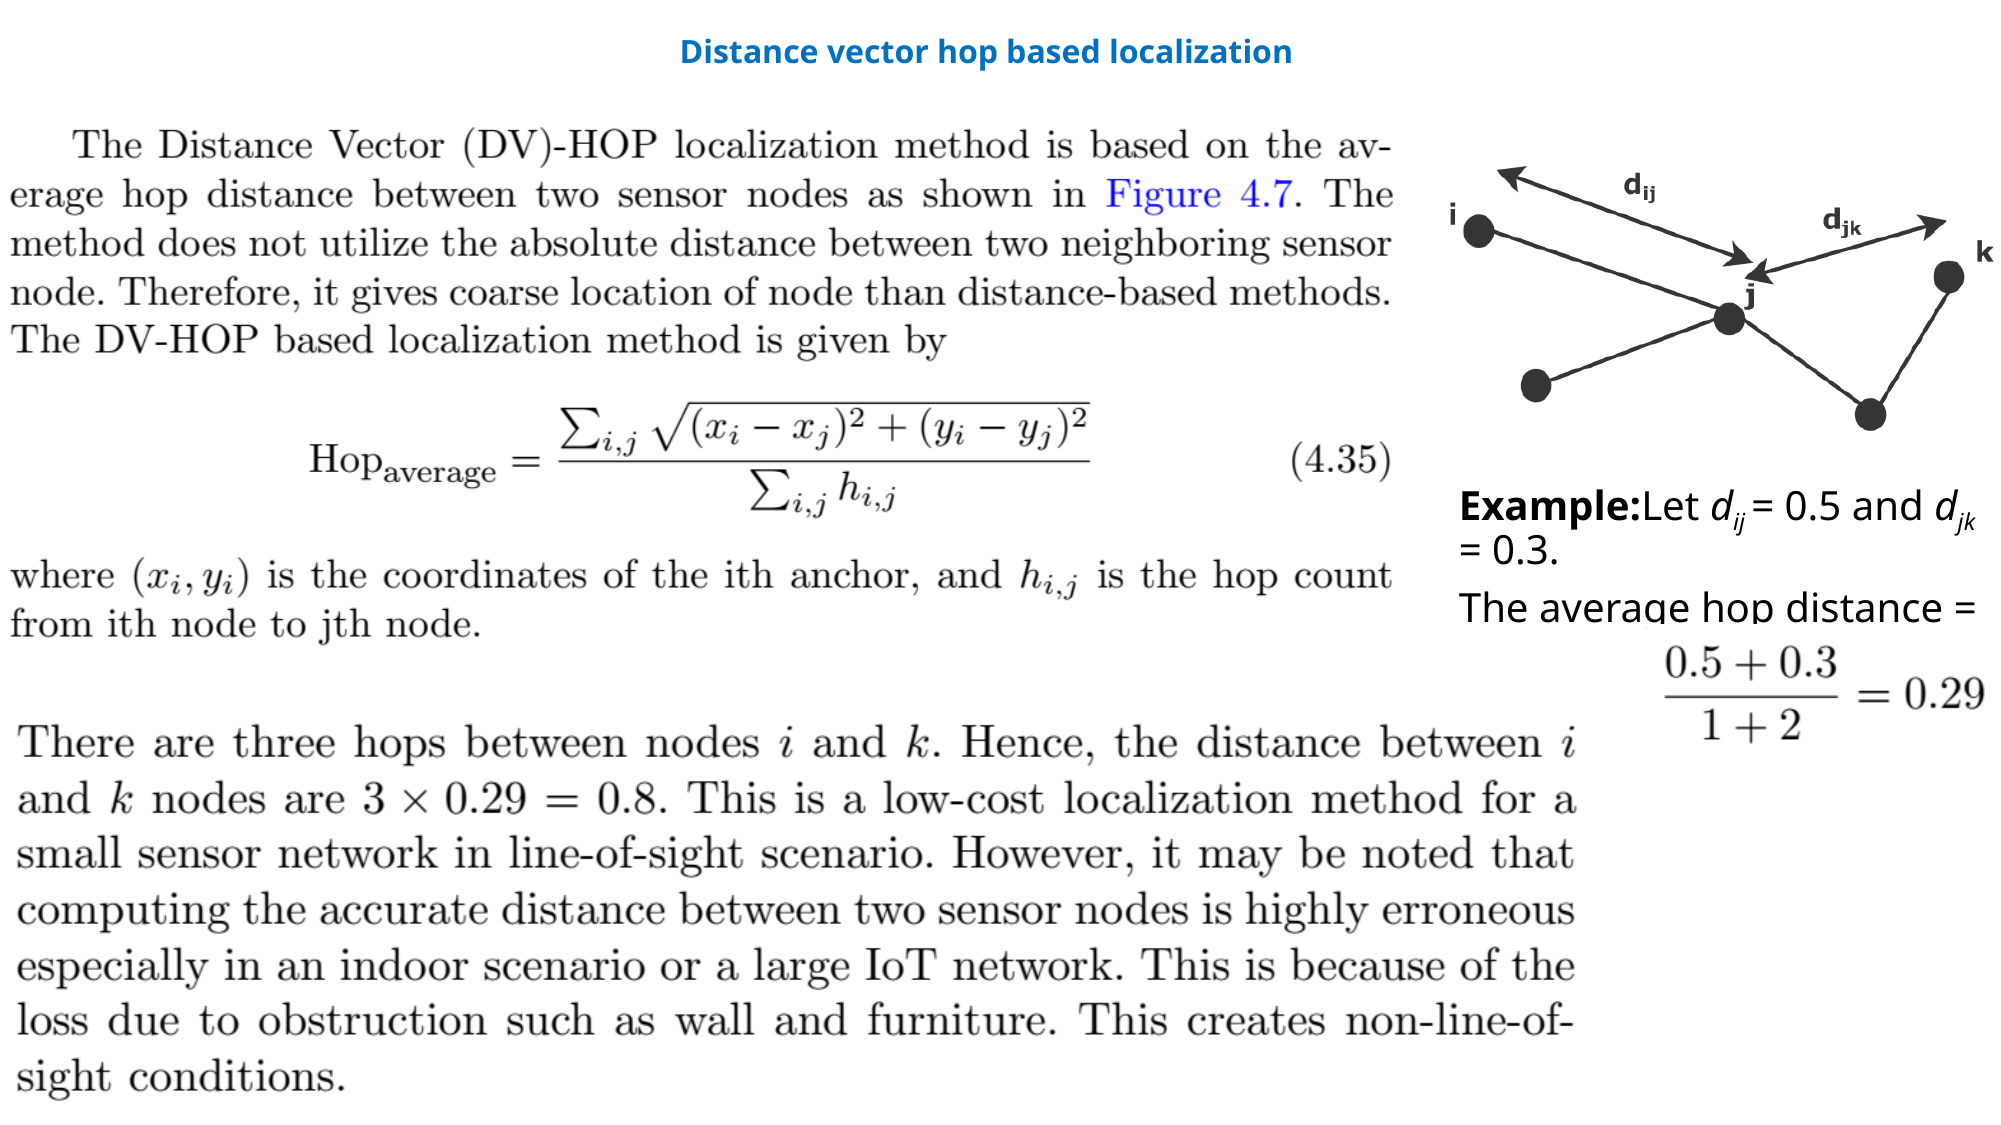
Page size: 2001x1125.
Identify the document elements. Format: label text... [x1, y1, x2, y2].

text_box Example:Let dij = 0.5 and djk = 0.3. The average hop distance = [1443, 473, 1996, 652]
title Distance vector hop based localization [124, 28, 1849, 78]
picture [1646, 624, 1996, 771]
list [4, 110, 1412, 653]
picture [0, 721, 1583, 1111]
picture [1443, 155, 2000, 444]
